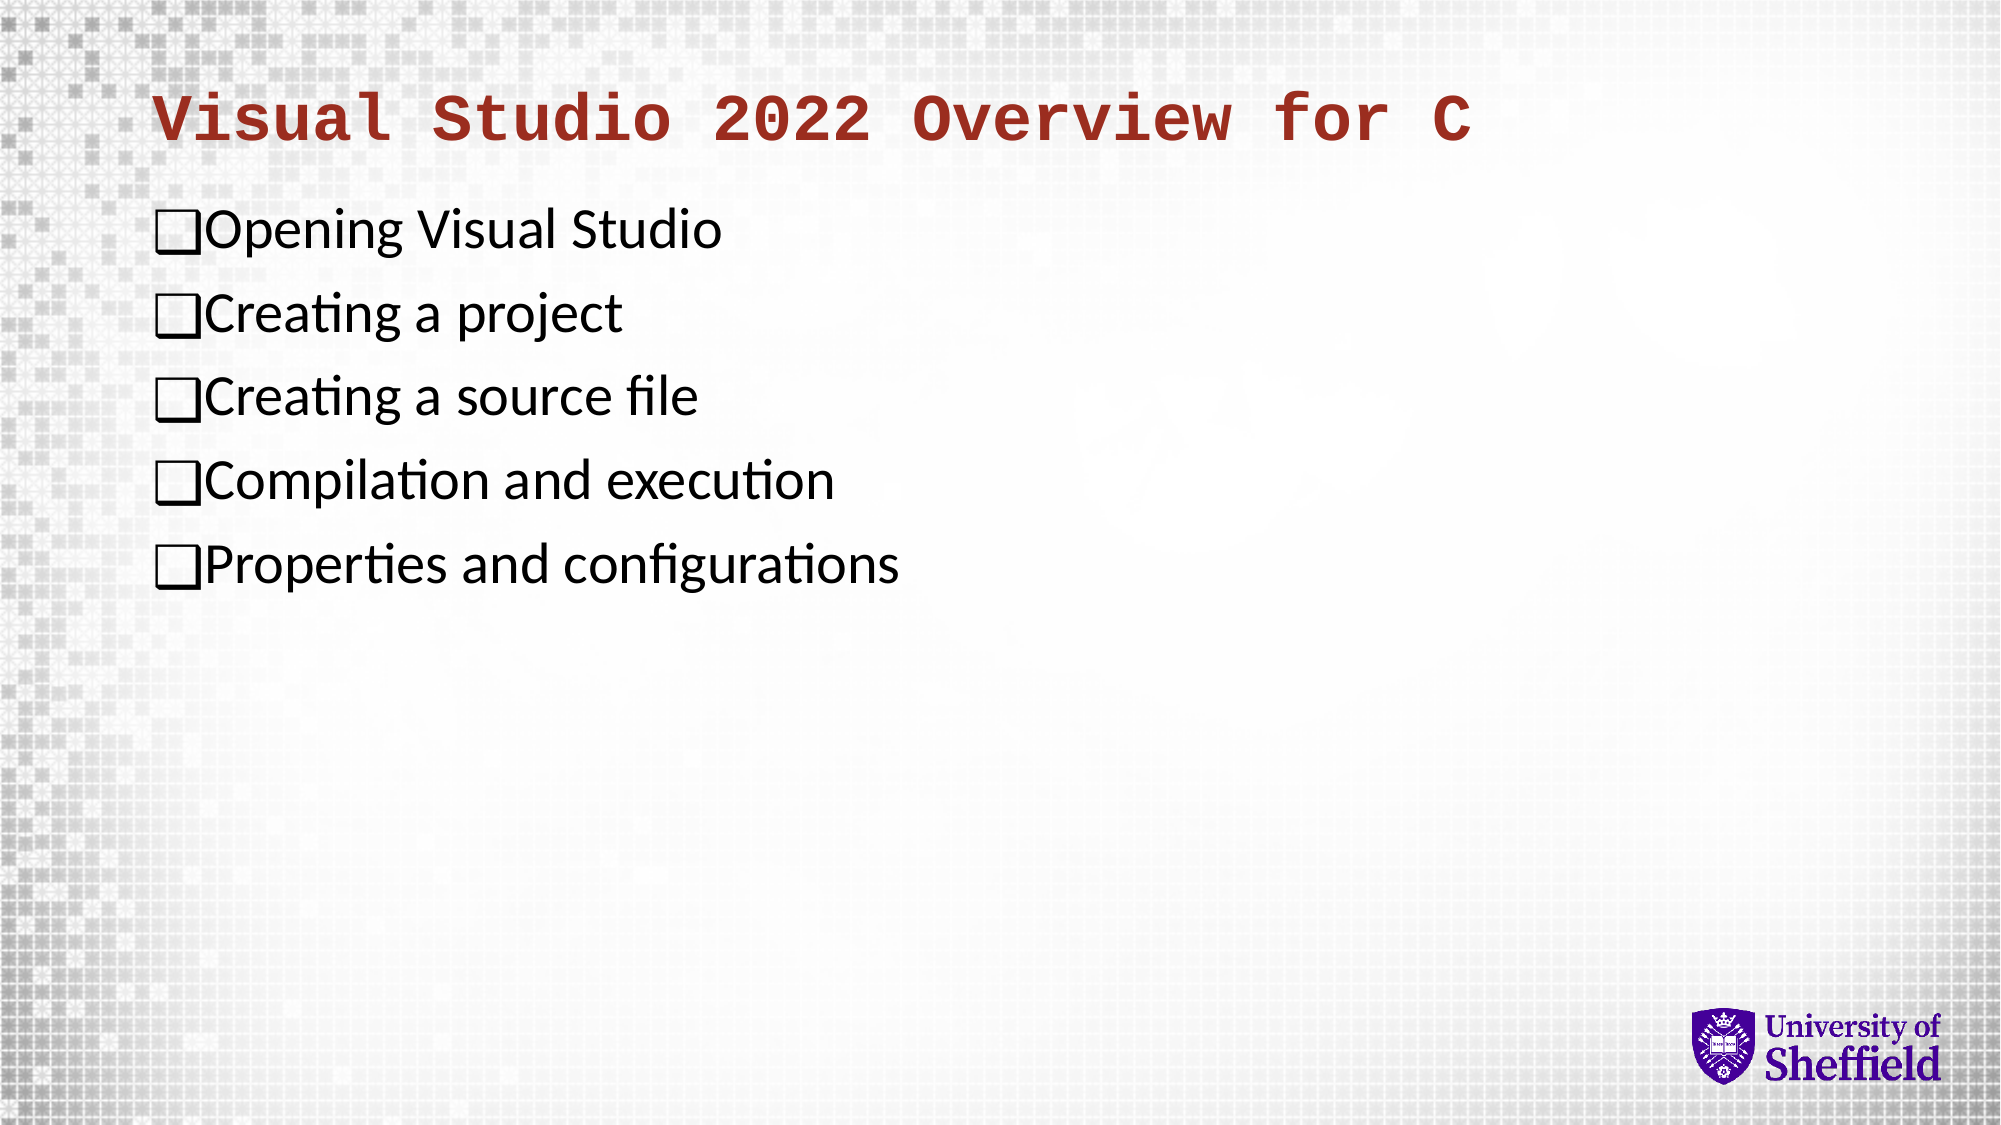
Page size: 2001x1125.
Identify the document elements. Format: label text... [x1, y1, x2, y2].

picture [0, 0, 2001, 1125]
title Visual Studio 2022 Overview for C [137, 59, 1863, 178]
list Opening Visual Studio Creating a project Creating a source file Compilation and execution Properties and configurations [137, 190, 1863, 1014]
